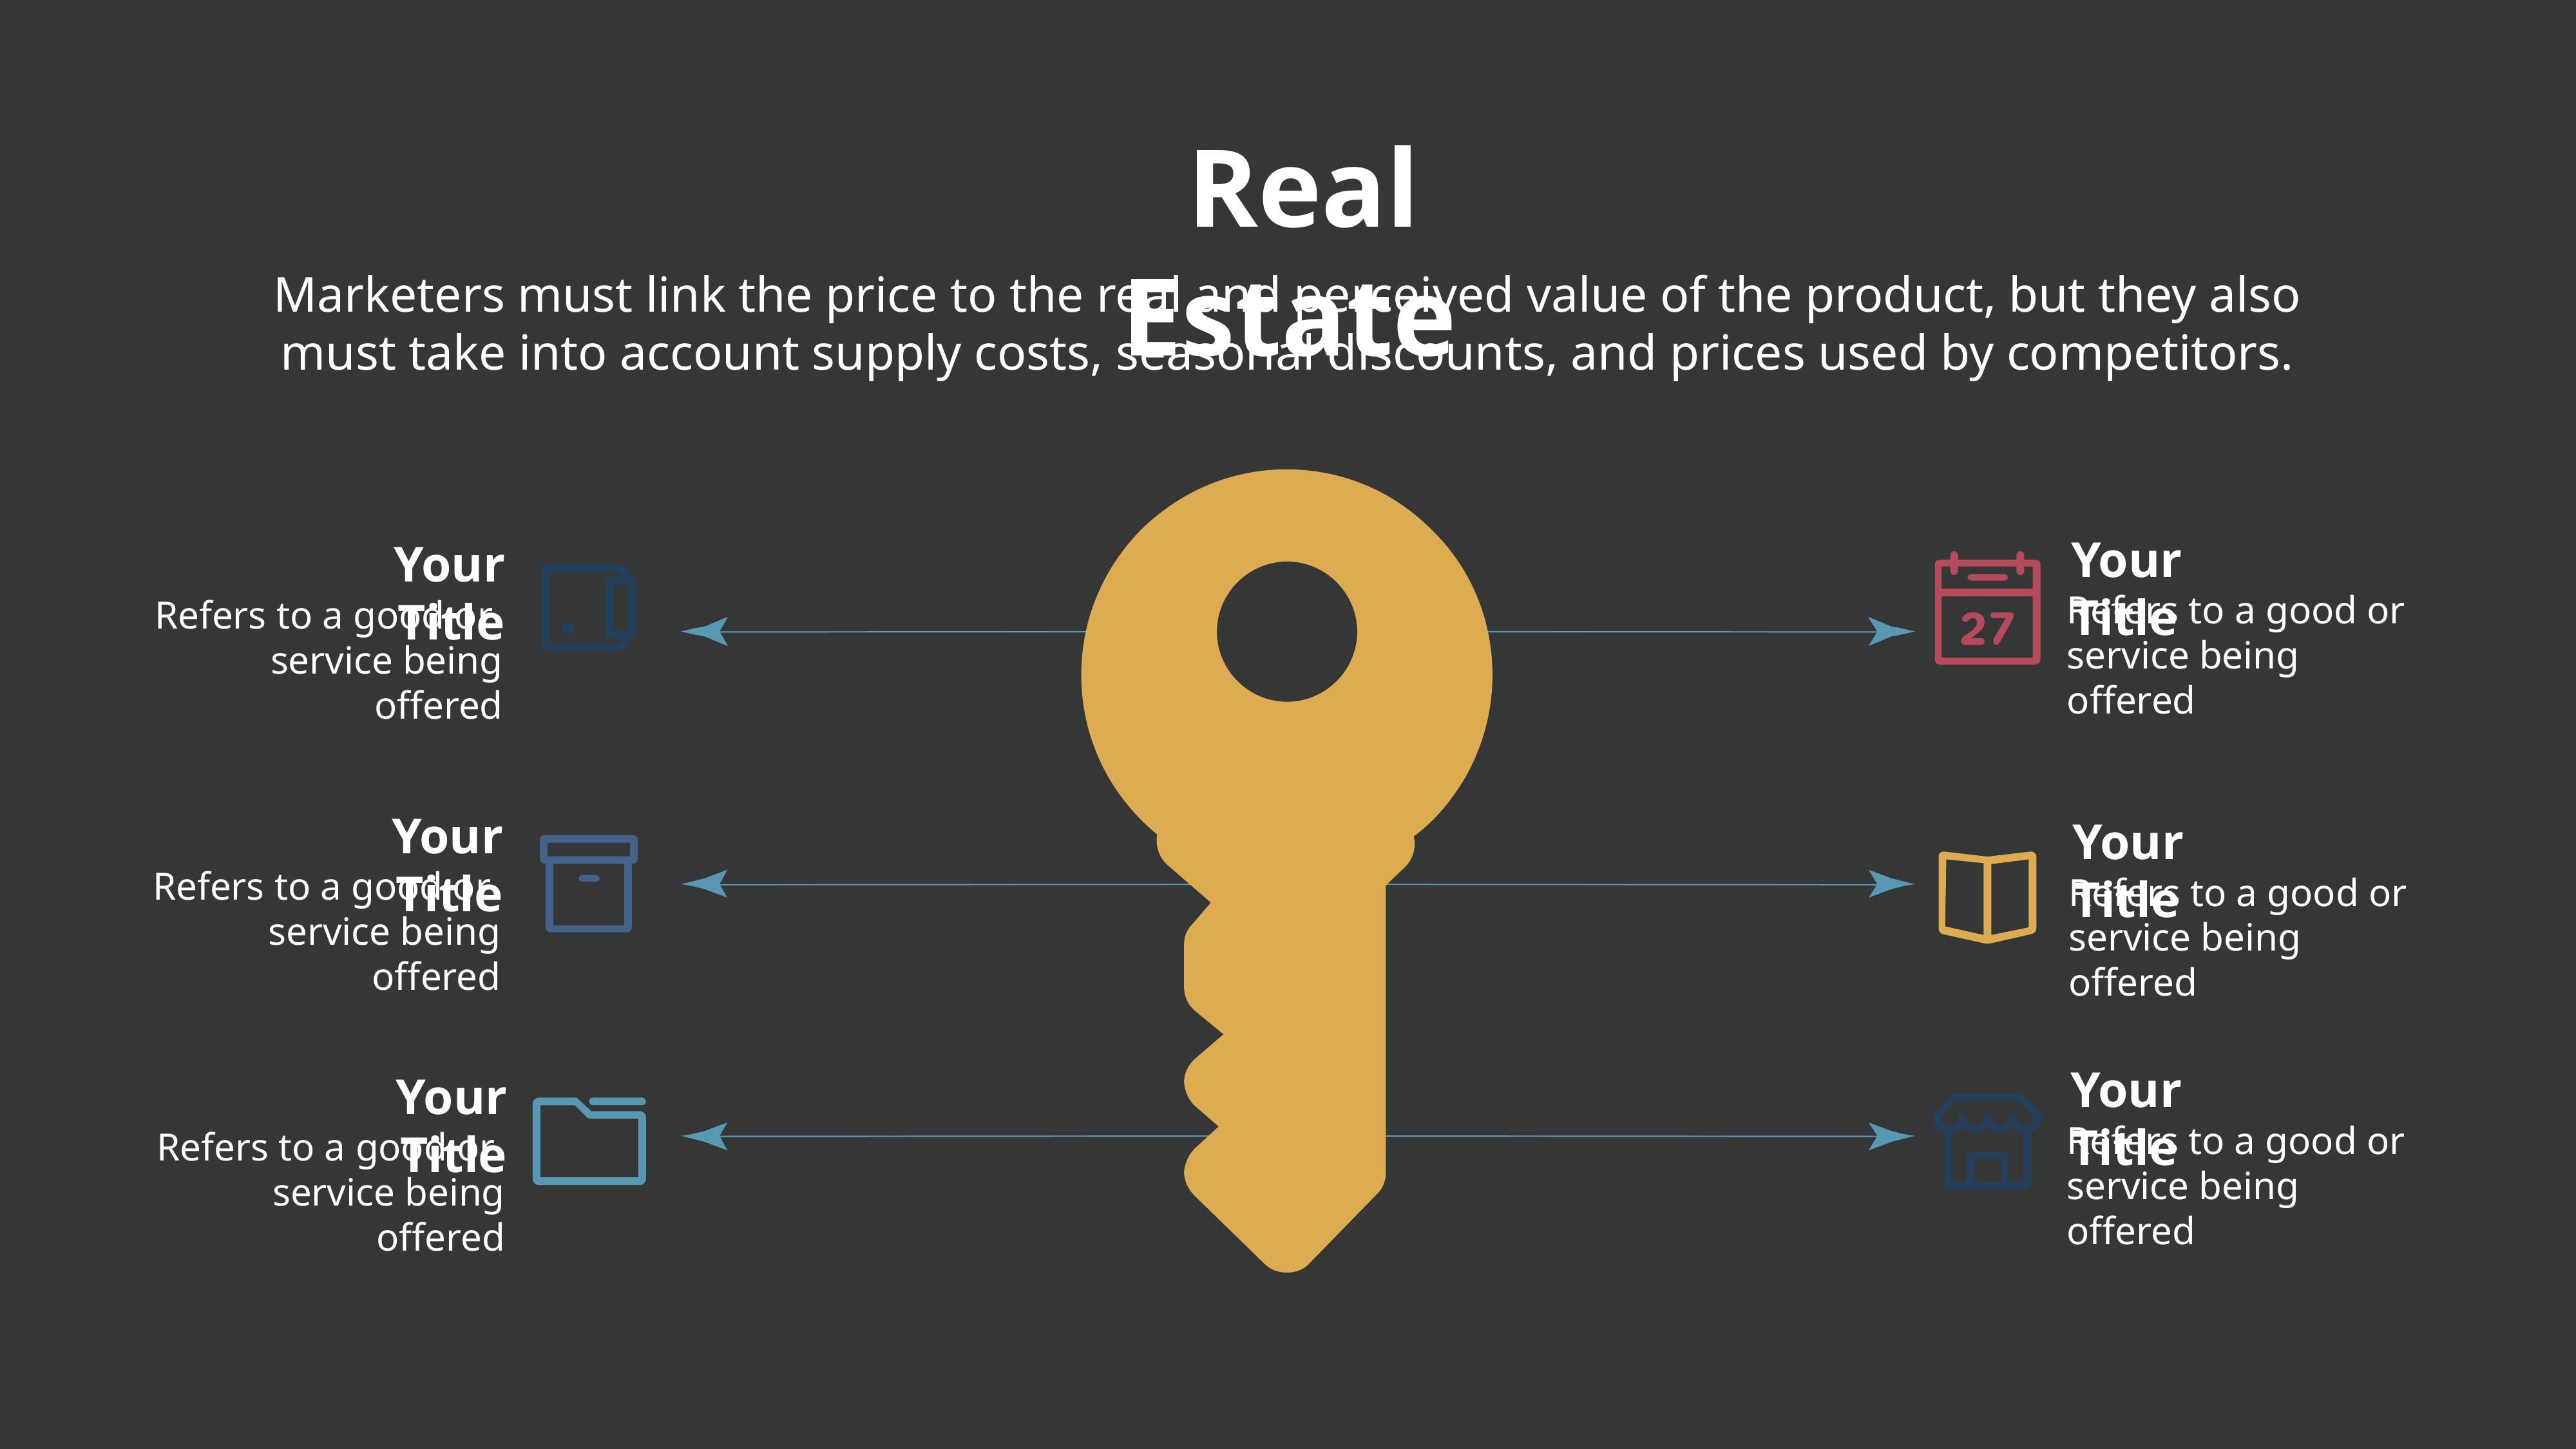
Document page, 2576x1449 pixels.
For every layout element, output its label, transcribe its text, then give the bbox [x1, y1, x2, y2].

text_box Your Title [267, 800, 513, 850]
text_box [589, 1097, 646, 1106]
text_box [532, 1097, 646, 1186]
text_box [1217, 562, 1357, 702]
text_box Refers to a good or service being offered [2057, 1112, 2436, 1209]
text_box [578, 875, 600, 882]
text_box Refers to a good or service being offered [2057, 581, 2436, 679]
text_box Refers to a good or service being offered [2059, 864, 2438, 961]
text_box Marketers must link the price to the real and perceived value of the product, but they also must take into account supply costs, seasonal discounts, and prices used by competitors. [259, 259, 2317, 386]
text_box [1868, 1122, 1915, 1151]
text_box [681, 869, 728, 898]
text_box [1967, 574, 2008, 581]
text_box [1230, 575, 1344, 689]
text_box [1938, 851, 2037, 944]
text_box [1932, 1094, 2042, 1189]
text_box Refers to a good or service being offered [136, 1118, 515, 1216]
text_box Your Title [2061, 524, 2307, 574]
text_box Refers to a good or service being offered [131, 857, 511, 955]
text_box [1081, 469, 1493, 1273]
text_box [1868, 617, 1915, 646]
text_box [1961, 612, 1985, 645]
text_box Your Title [2061, 1054, 2307, 1104]
text_box [1990, 612, 2014, 645]
text_box Real Estate [1020, 115, 1587, 255]
text_box Your Title [2063, 806, 2309, 856]
text_box [542, 564, 636, 651]
text_box [681, 617, 728, 646]
text_box [1868, 869, 1915, 898]
text_box [681, 1122, 728, 1151]
text_box Your Title [271, 1061, 517, 1111]
text_box Refers to a good or service being offered [134, 586, 513, 684]
text_box [540, 835, 638, 933]
text_box [562, 622, 575, 635]
text_box Your Title [269, 529, 515, 578]
text_box [1934, 551, 2041, 665]
